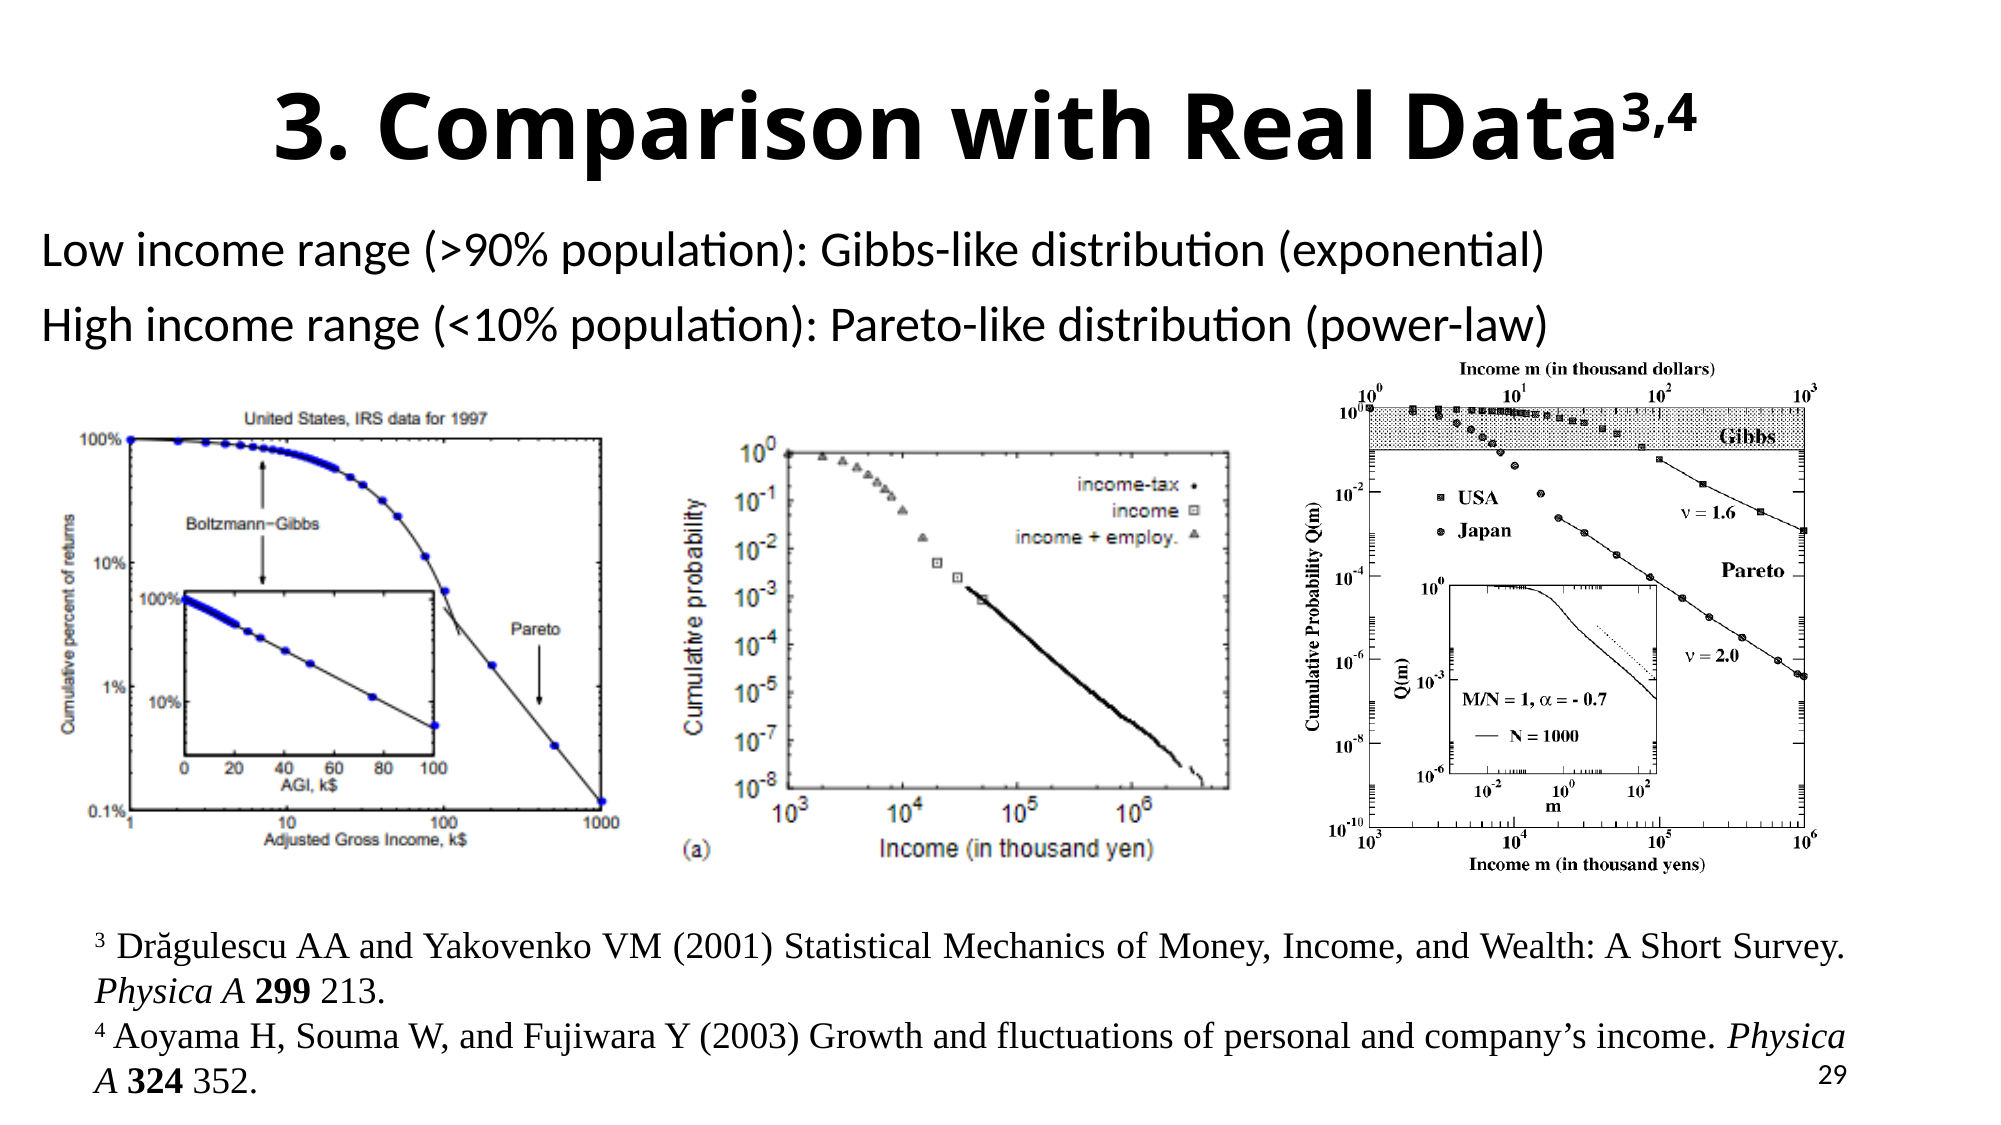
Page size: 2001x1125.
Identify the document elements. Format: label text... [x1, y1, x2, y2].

title 3. Comparison with Real Data3,4 [73, 21, 1922, 239]
picture [1287, 346, 1843, 882]
picture [26, 393, 627, 859]
text_box Low income range (>90% population): Gibbs-like distribution (exponential) High income range (<10% population): Pareto-like distribution (power-law) [26, 216, 1810, 384]
picture [660, 412, 1252, 882]
text_box 3 Drăgulescu AA and Yakovenko VM (2001) Statistical Mechanics of Money, Income, and Wealth: A Short Survey. Physica A 299 213. 4 Aoyama H, Souma W, and Fujiwara Y (2003) Growth and fluctuations of personal and company’s income. Physica A 324 352. [79, 913, 1863, 1109]
